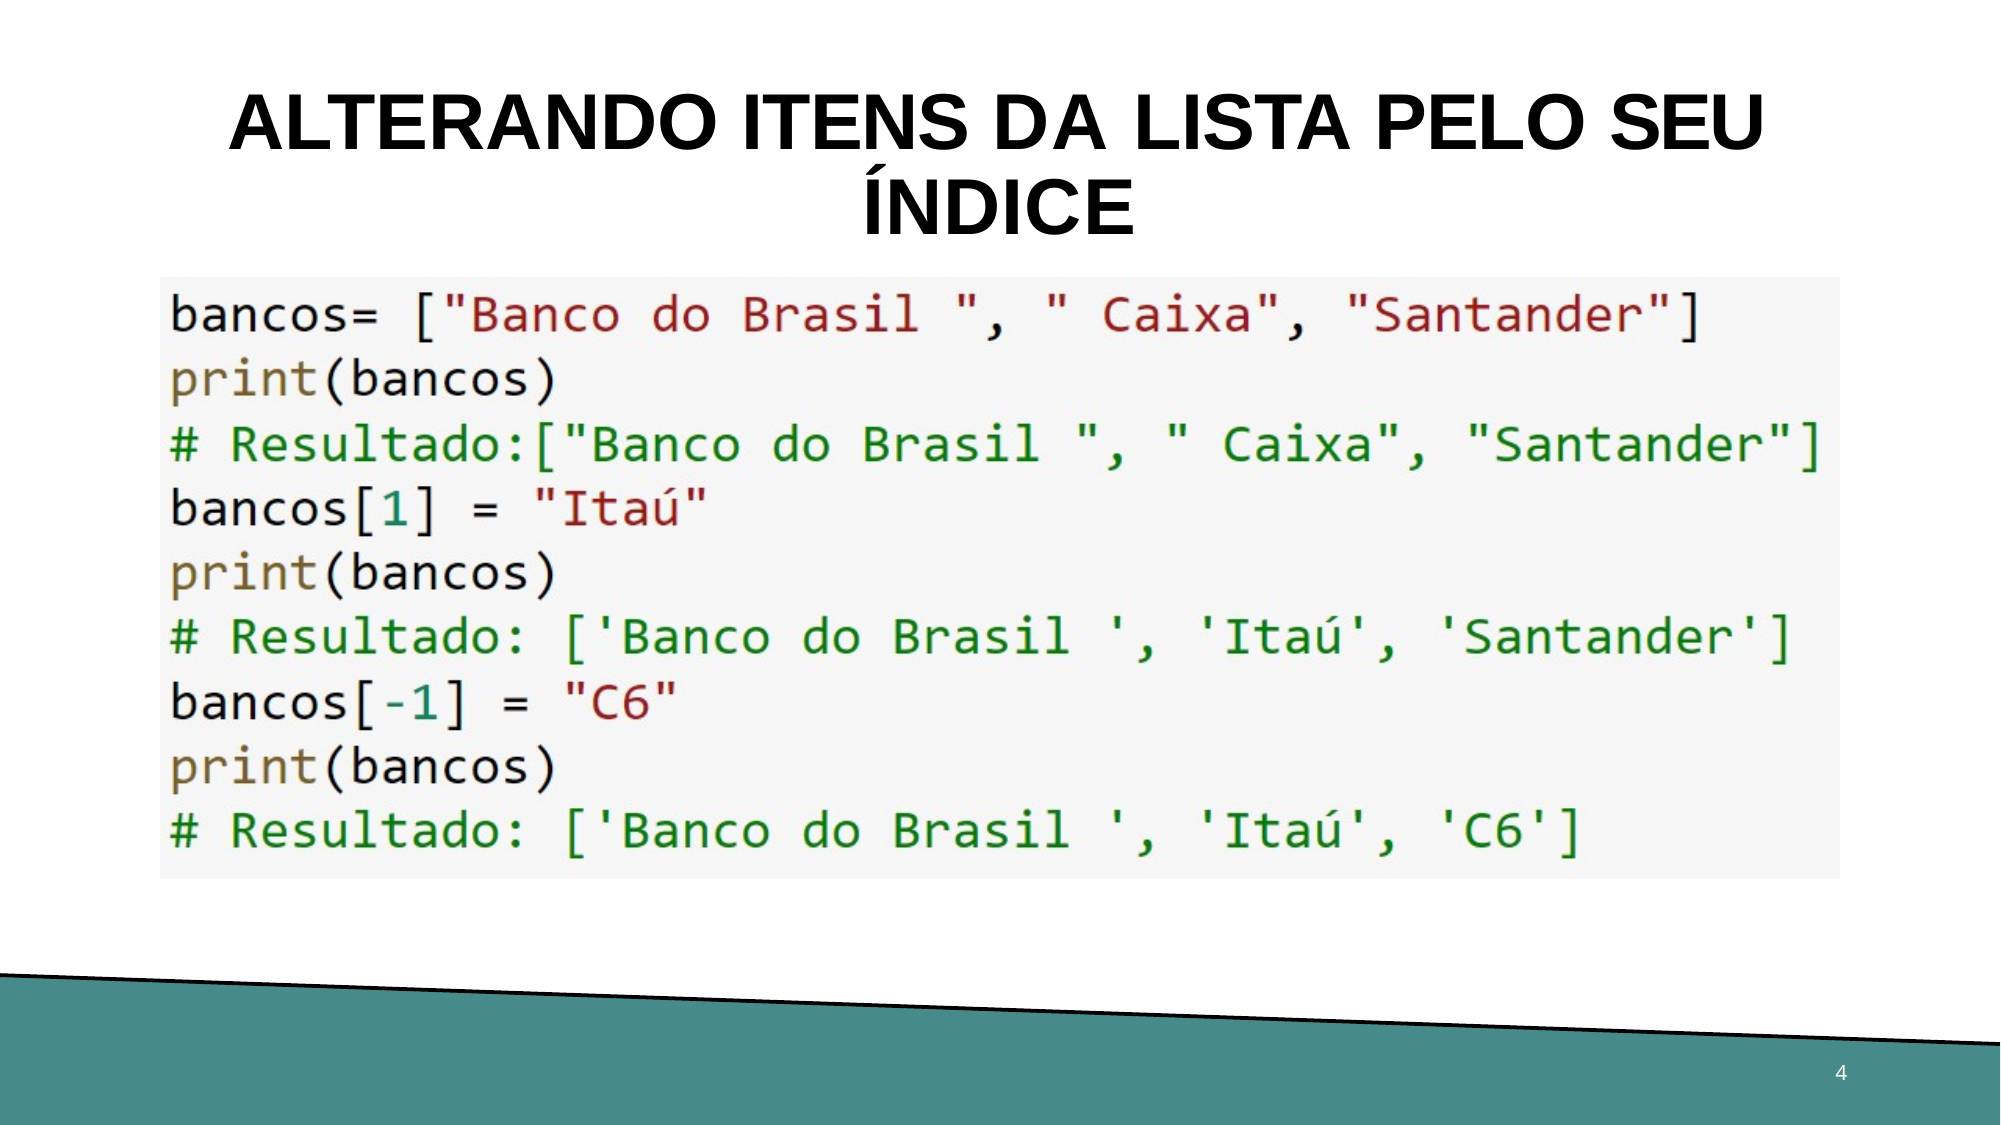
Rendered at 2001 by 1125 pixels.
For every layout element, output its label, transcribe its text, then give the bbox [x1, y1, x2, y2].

title ALTERANDO ITENS DA LISTA PELO SEU ÍNDICE [175, 66, 1825, 268]
picture [160, 276, 1840, 880]
slide_number 2 [1829, 1058, 1854, 1125]
